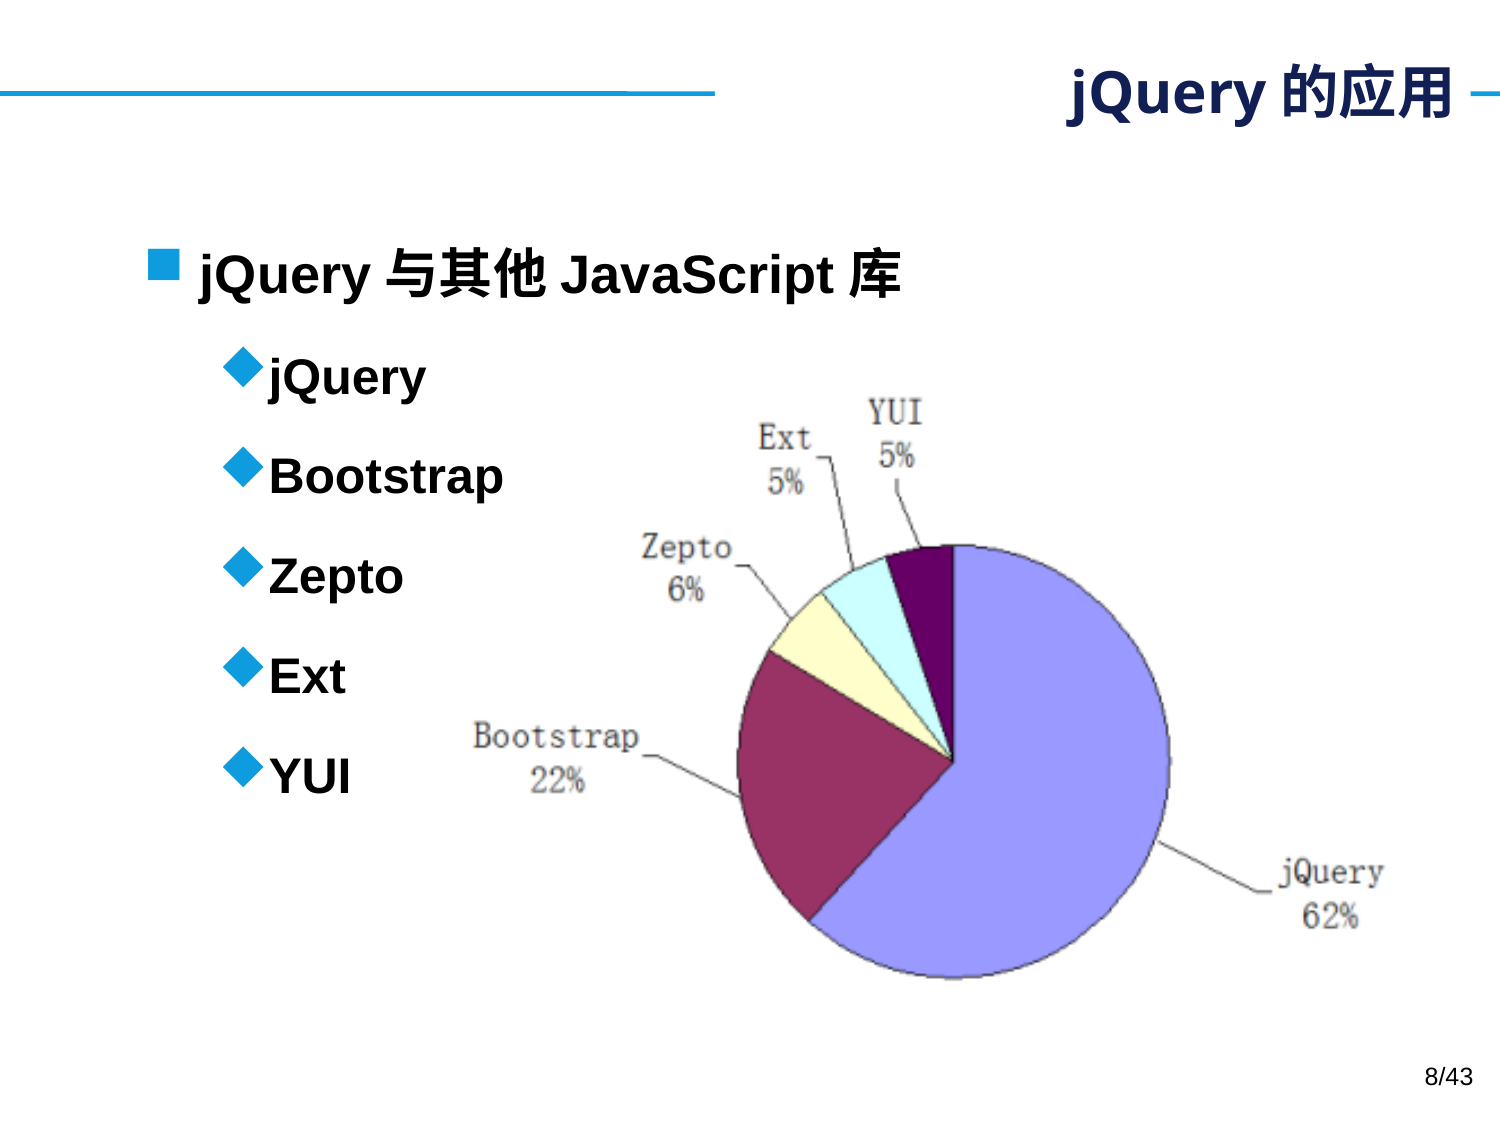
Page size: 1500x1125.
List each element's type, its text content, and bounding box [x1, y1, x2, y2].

slide_number 8/43 [1138, 1053, 1489, 1114]
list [466, 373, 1398, 988]
text_box jQuery与其他JavaScript库 jQuery Bootstrap Zepto Ext YUI [128, 199, 1117, 905]
title jQuery的应用 [714, 46, 1471, 133]
